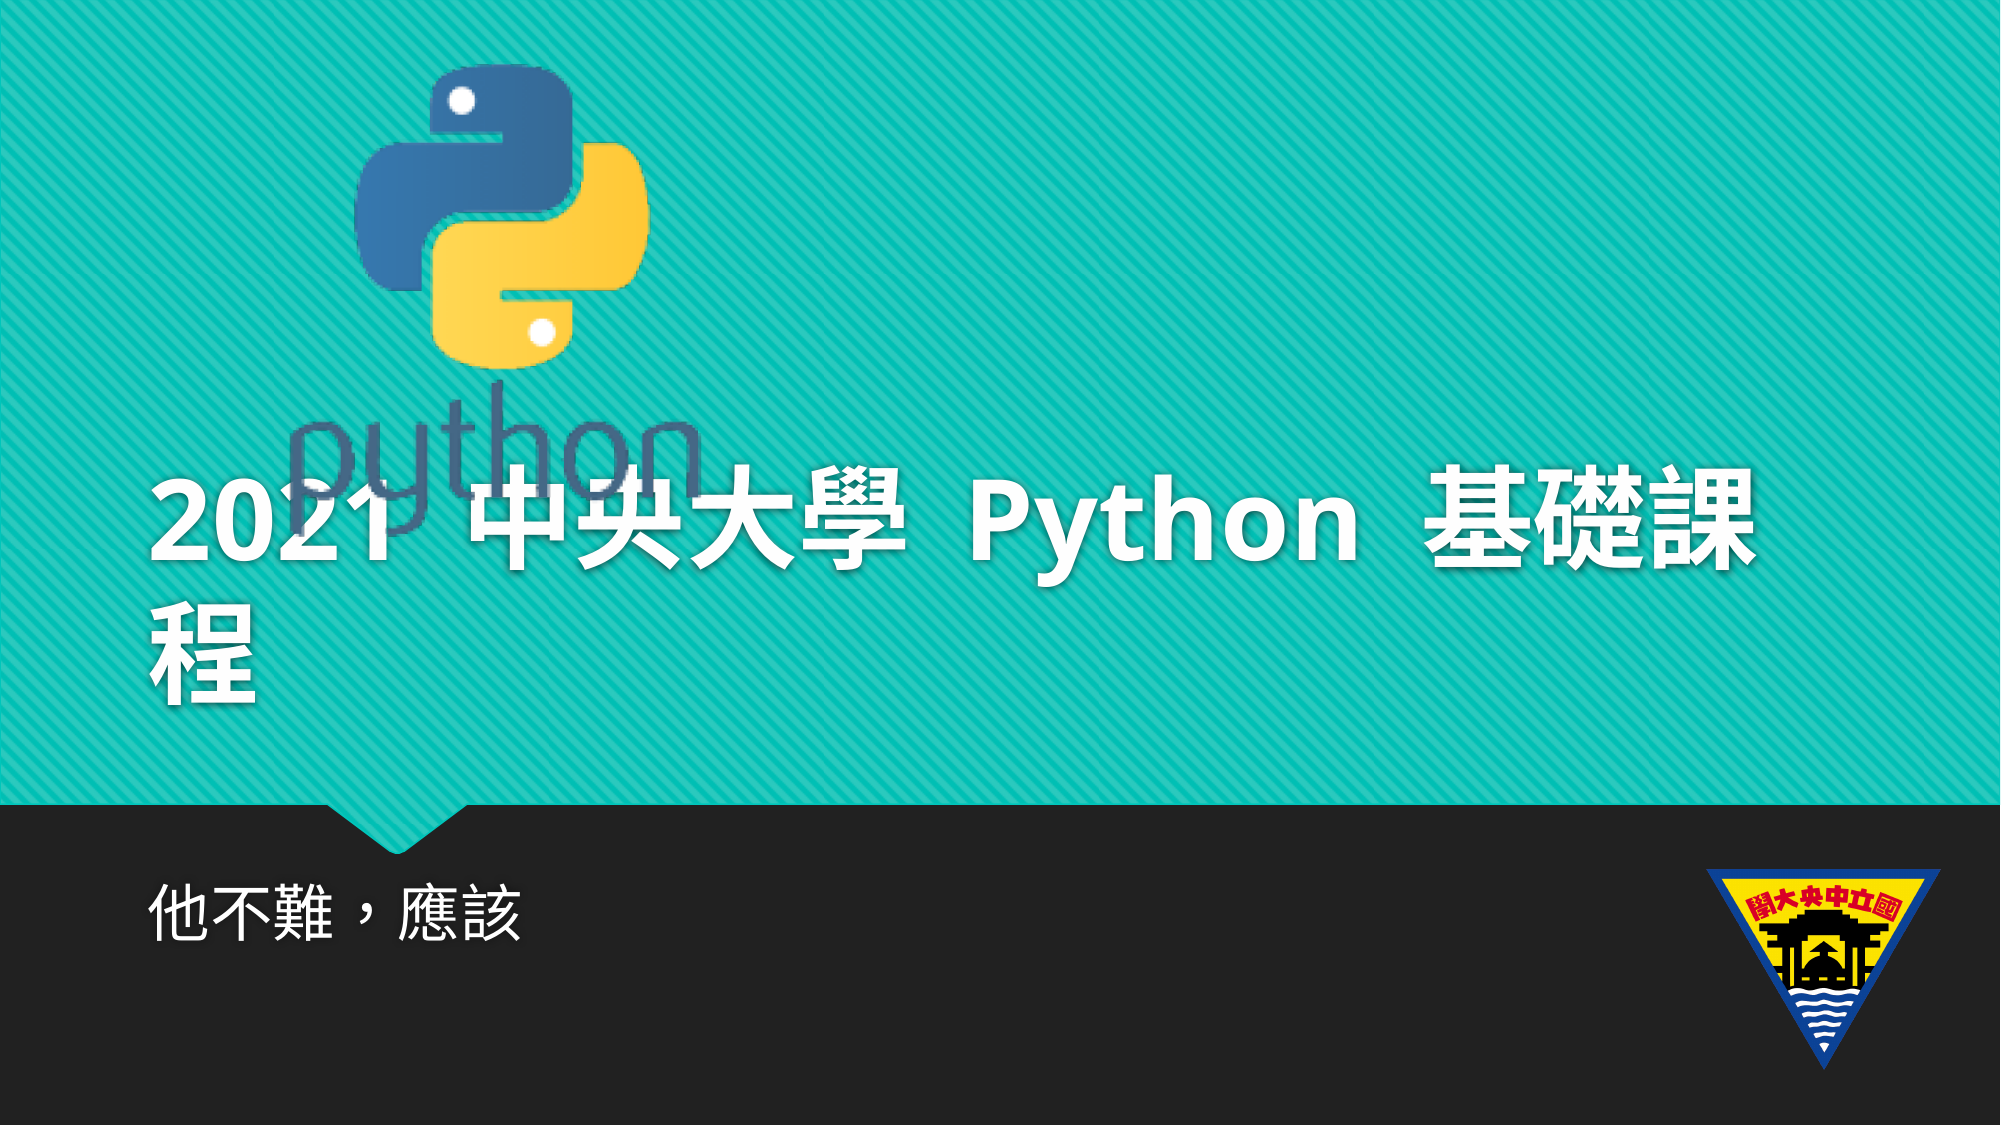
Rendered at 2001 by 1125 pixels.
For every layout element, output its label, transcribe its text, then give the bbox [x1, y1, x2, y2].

picture [1706, 869, 1941, 1071]
subtitle 他不難，應該 [132, 866, 1868, 938]
picture [161, 56, 833, 560]
title 2021 中央大學 Python 基礎課程 [132, 237, 1868, 726]
